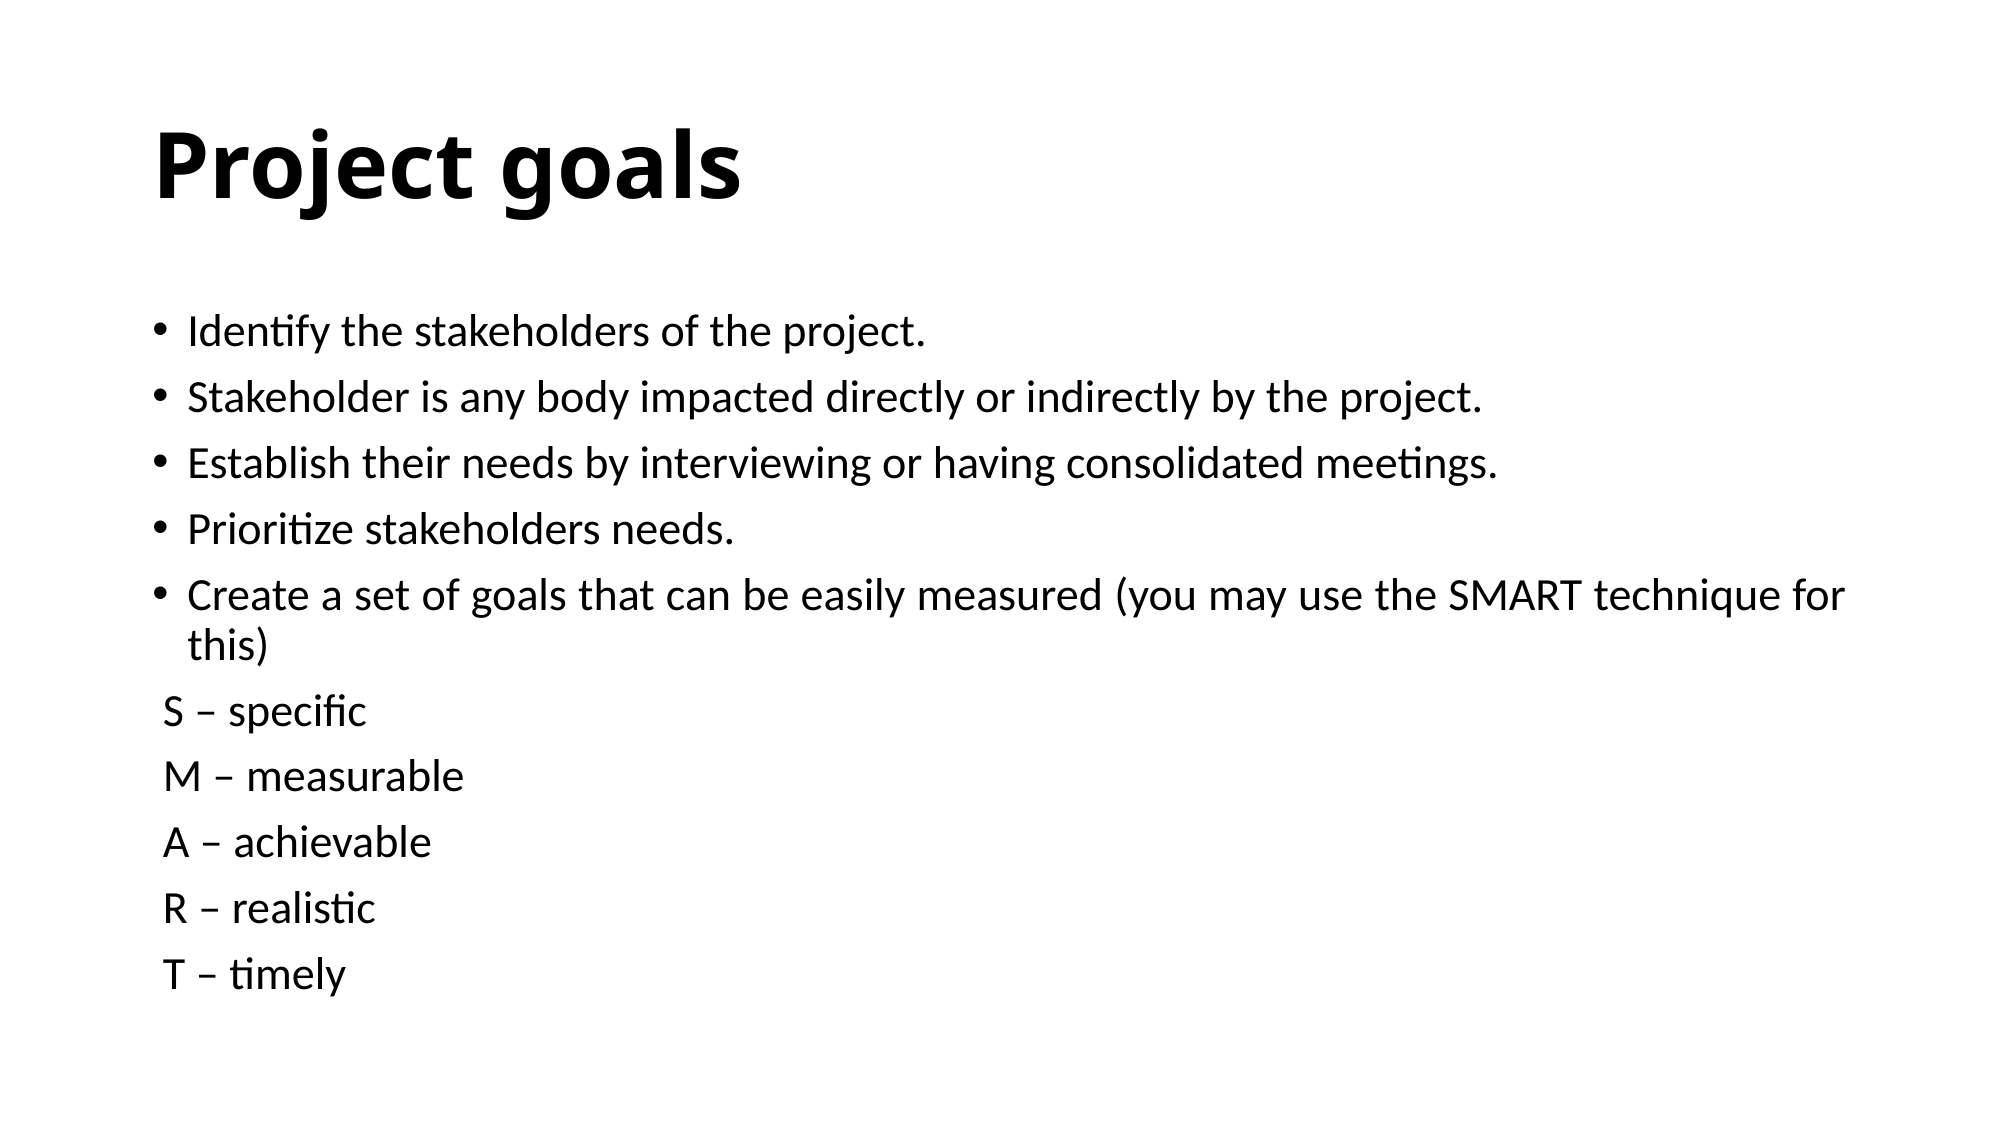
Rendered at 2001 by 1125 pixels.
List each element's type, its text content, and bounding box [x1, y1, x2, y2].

title Project goals [137, 59, 1863, 278]
list Identify the stakeholders of the project. Stakeholder is any body impacted directly or indirectly by the project. Establish their needs by interviewing or having consolidated meetings. Prioritize stakeholders needs. Create a set of goals that can be easily measured (you may use the SMART technique for this) S – specific M – measurable A – achievable R – realistic T – timely [137, 299, 1863, 1014]
